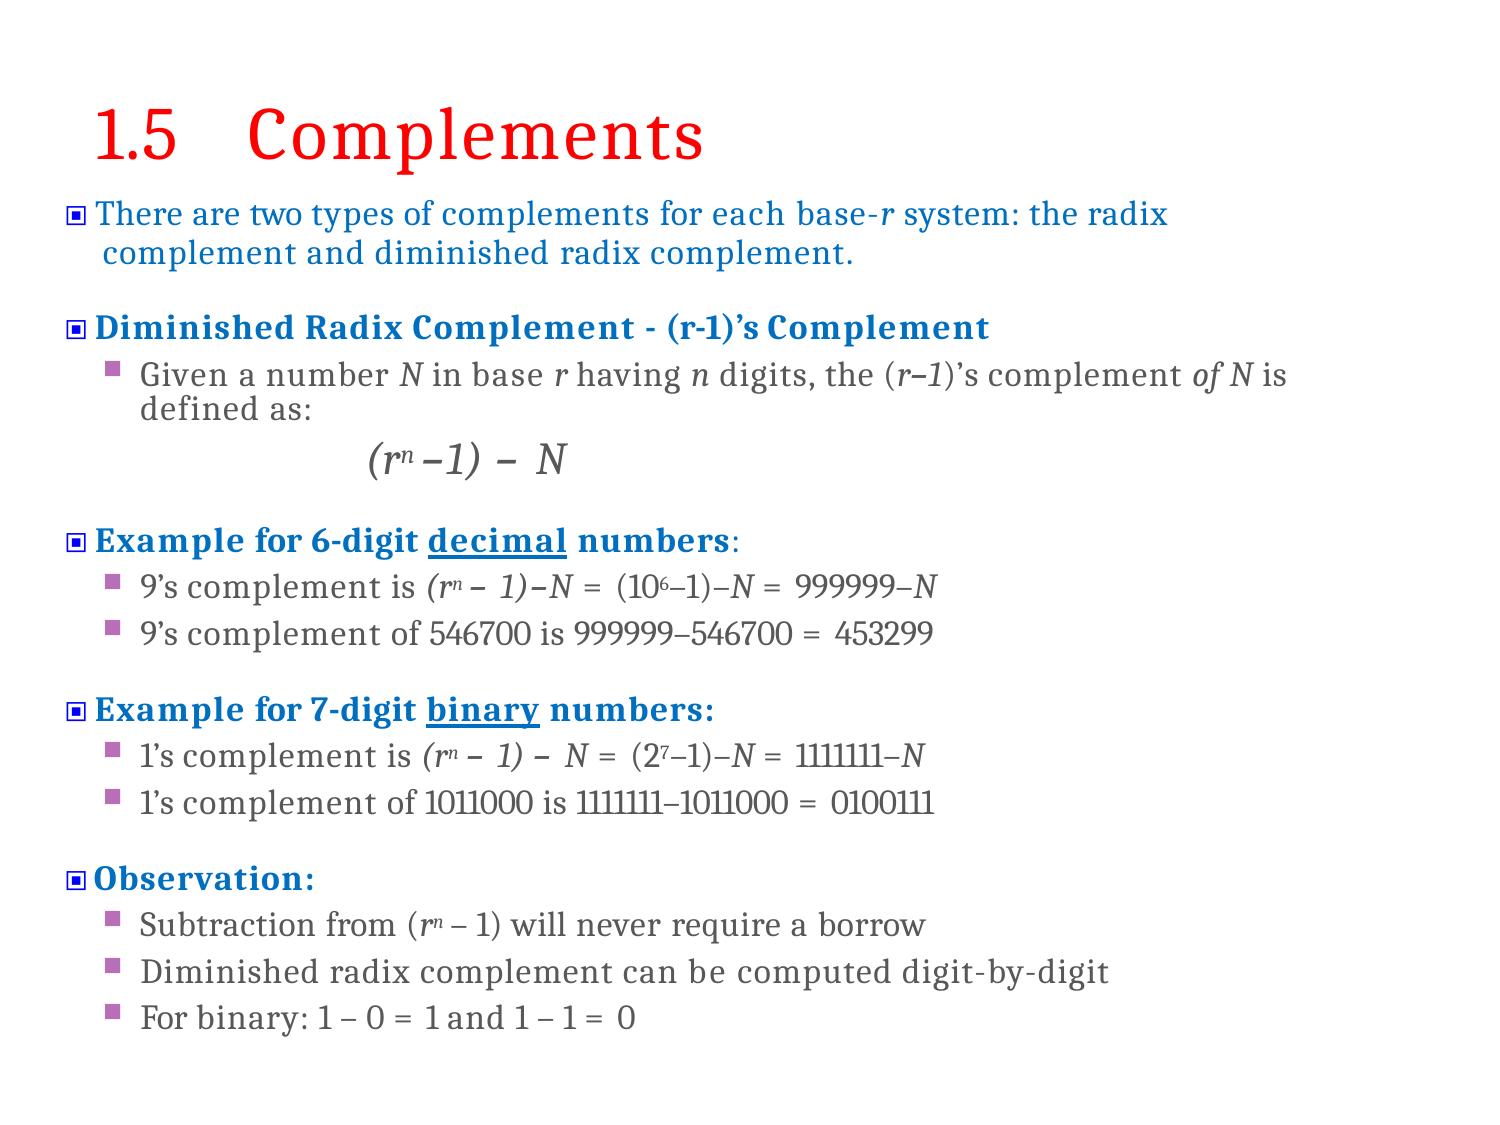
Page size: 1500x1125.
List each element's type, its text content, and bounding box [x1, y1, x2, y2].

text_box 🞕 There are two types of complements for each base-r system: the radix complement and diminished radix complement. 🞕 Diminished Radix Complement - (r-1)’s Complement Given a number N in base r having n digits, the (r–1)’s complement of N is defined as: (rn –1) – N 🞕 Example for 6-digit decimal numbers: 9’s complement is (rn – 1)–N = (106–1)–N = 999999–N 9’s complement of 546700 is 999999–546700 = 453299 🞕 Example for 7-digit binary numbers: 1’s complement is (rn – 1) – N = (27–1)–N = 1111111–N 1’s complement of 1011000 is 1111111–1011000 = 0100111 🞕 Observation: Subtraction from (rn – 1) will never require a borrow Diminished radix complement can be computed digit-by-digit For binary: 1 – 0 = 1 and 1 – 1 = 0 [61, 192, 1337, 1037]
title 1.5 Complements [94, 82, 734, 192]
